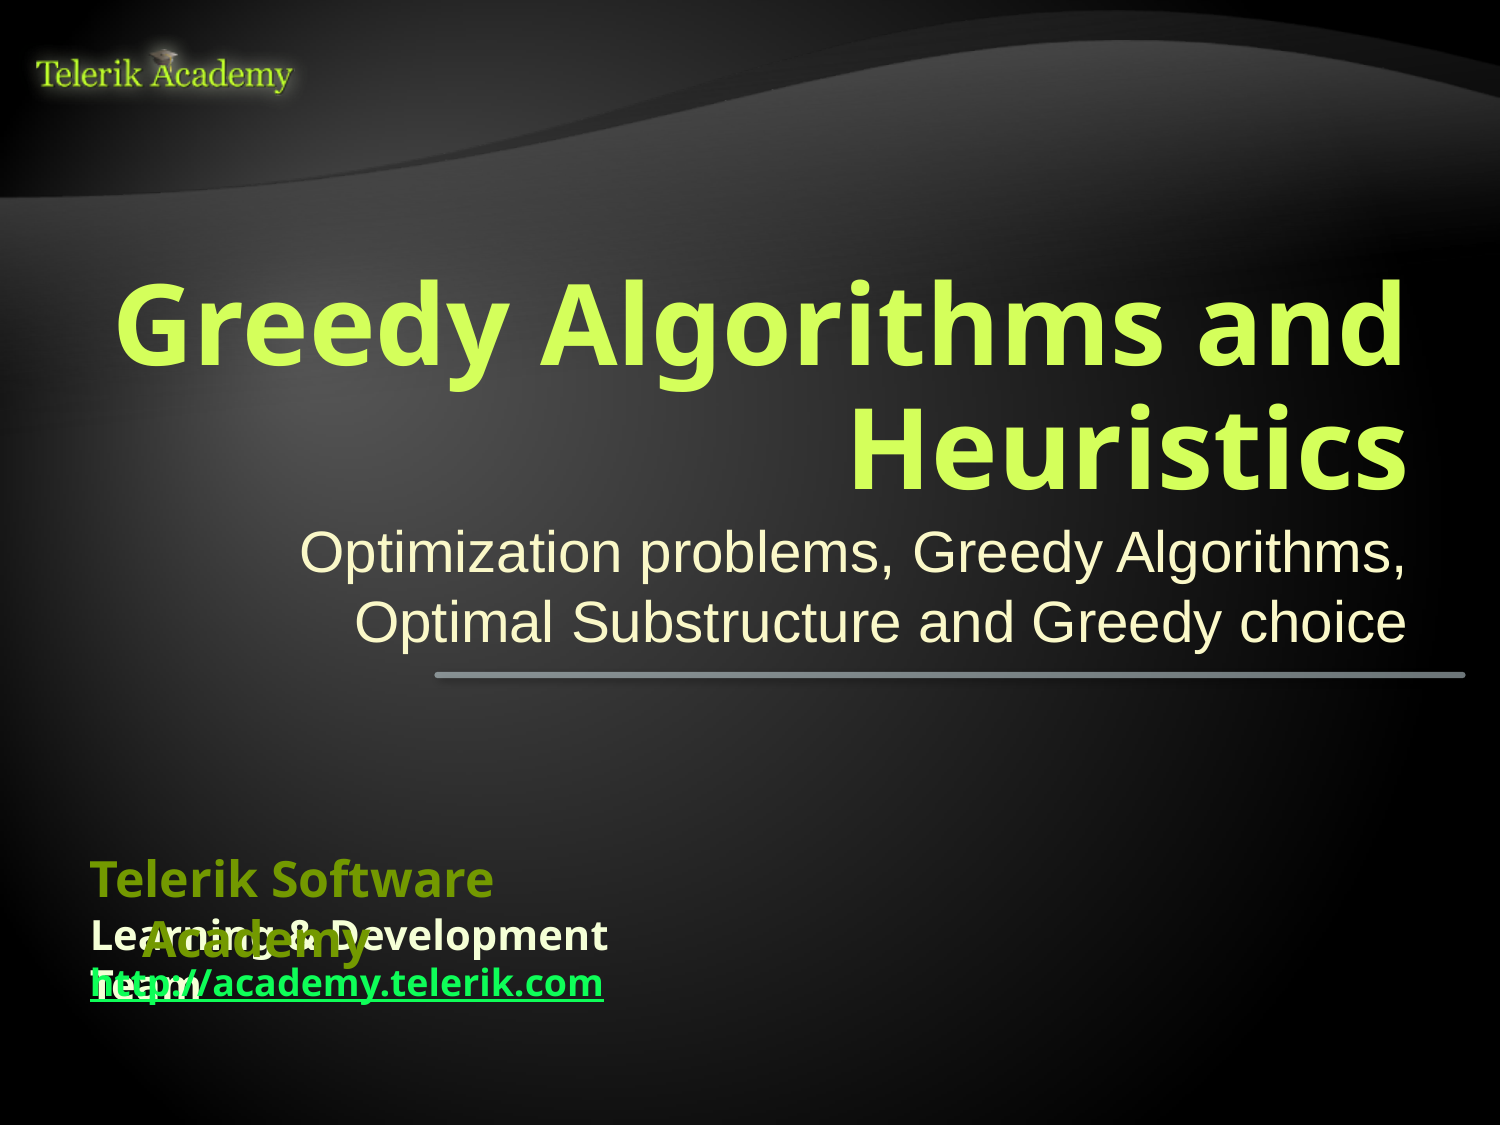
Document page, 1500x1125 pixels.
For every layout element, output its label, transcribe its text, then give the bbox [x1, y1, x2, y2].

picture [0, 0, 1500, 1125]
list Telerik Software Academy [75, 840, 730, 1125]
subtitle Optimization problems, Greedy Algorithms, Optimal Substructure and Greedy choice [262, 537, 1410, 631]
title Greedy Algorithms and Heuristics [75, 262, 1425, 513]
